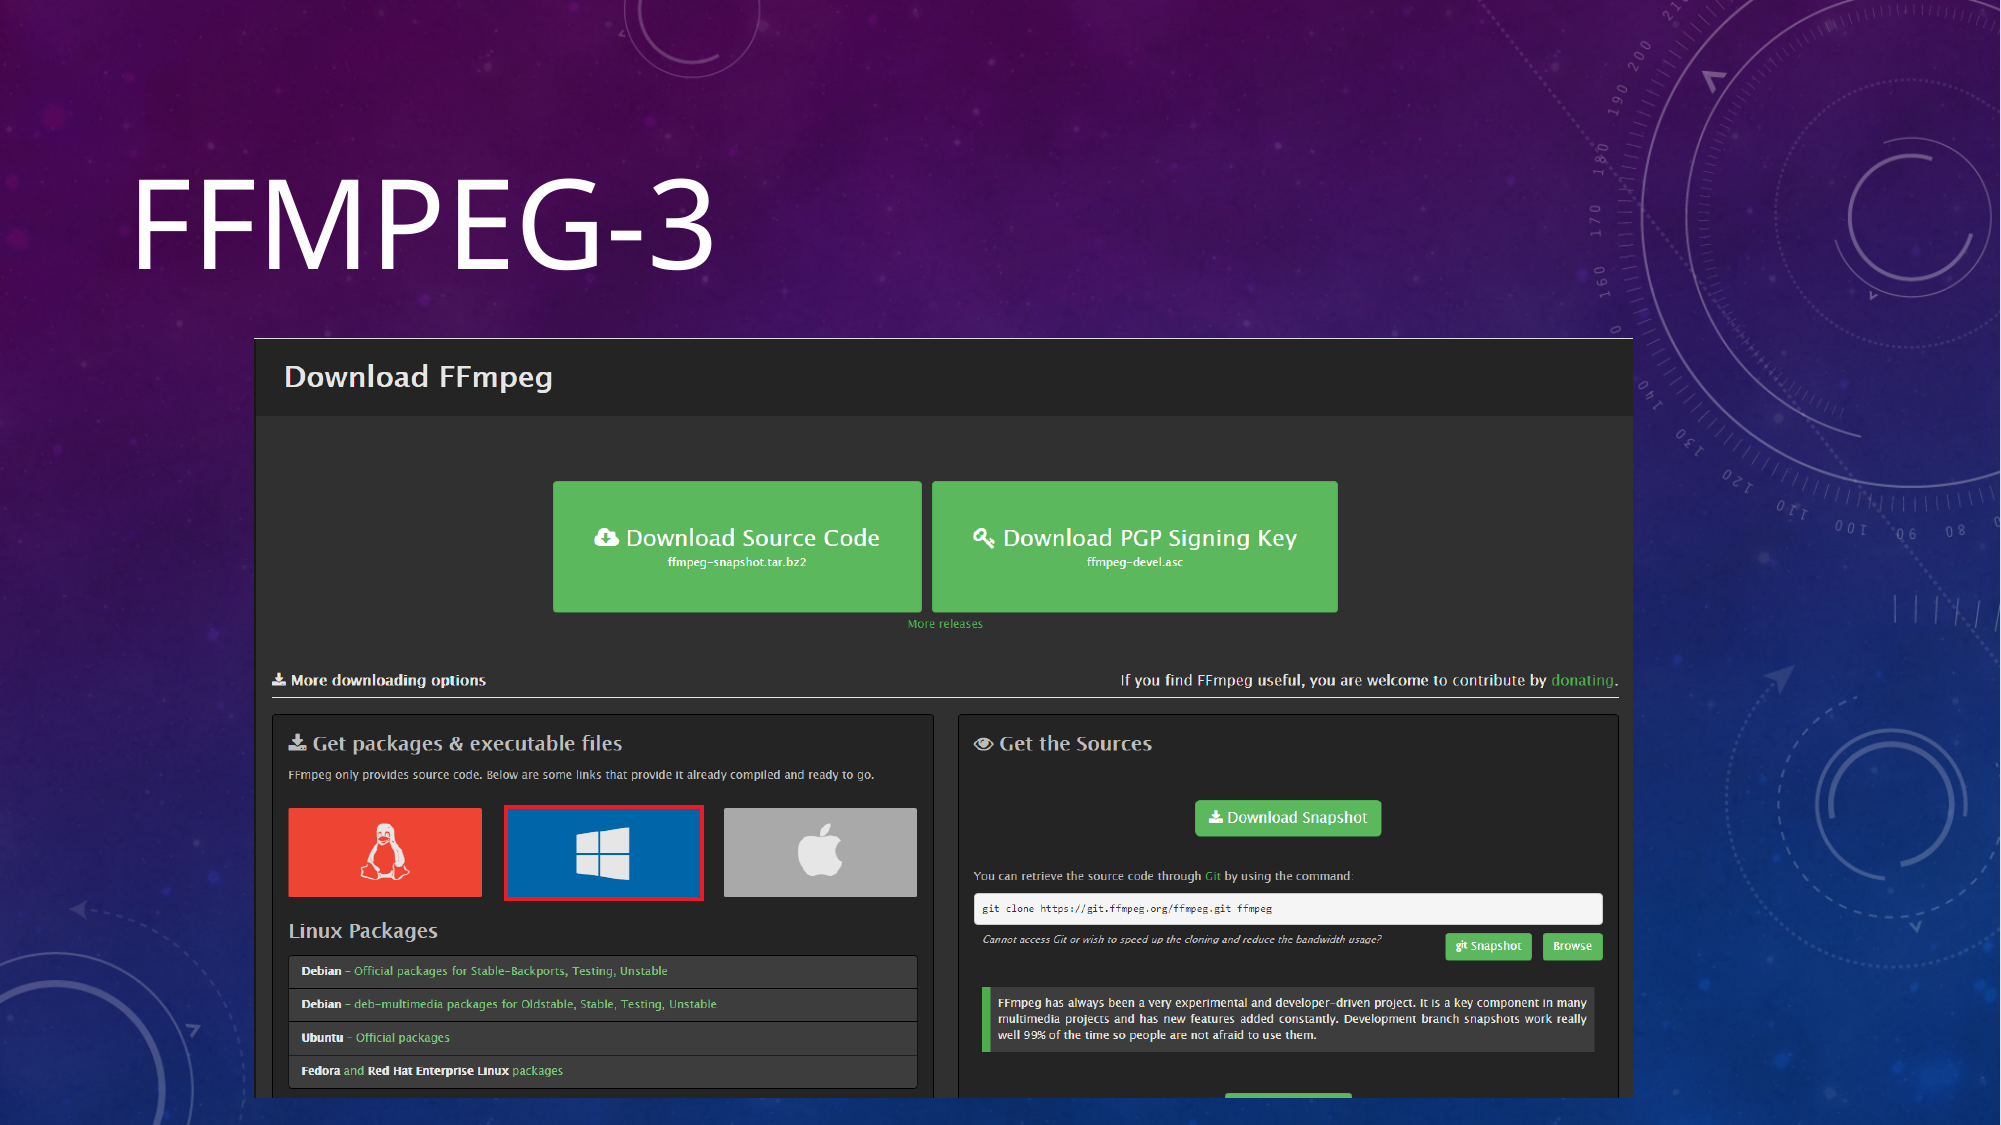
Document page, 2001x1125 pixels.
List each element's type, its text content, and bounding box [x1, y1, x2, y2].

picture [0, 0, 2001, 1125]
title ffmpeg-3 [112, 99, 1775, 339]
